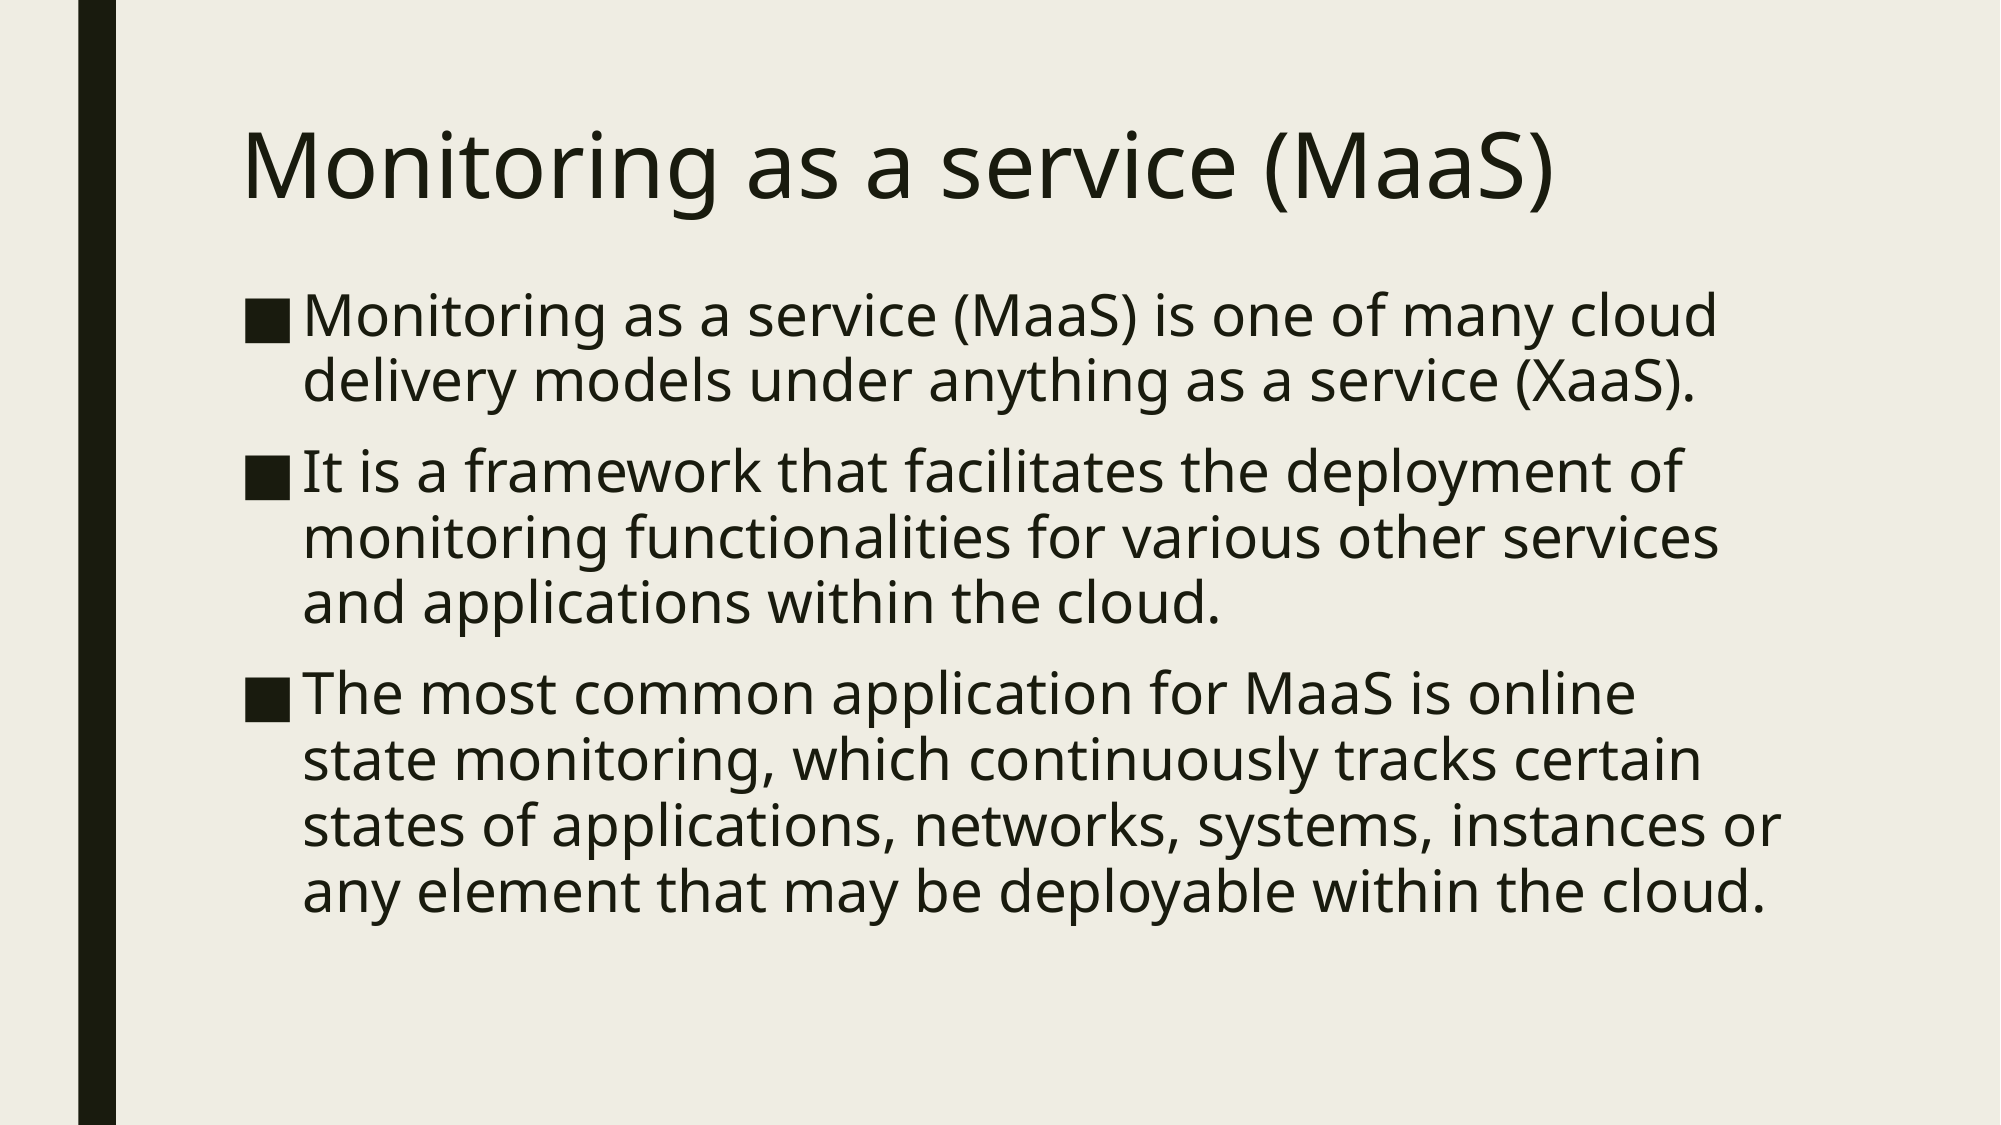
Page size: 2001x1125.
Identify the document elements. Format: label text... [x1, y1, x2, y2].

list Monitoring as a service (MaaS) is one of many cloud delivery models under anything as a service (XaaS). It is a framework that facilitates the deployment of monitoring functionalities for various other services and applications within the cloud. The most common application for MaaS is online state monitoring, which continuously tracks certain states of applications, networks, systems, instances or any element that may be deployable within the cloud. [225, 276, 1800, 1023]
title Monitoring as a service (MaaS) [225, 112, 1800, 276]
